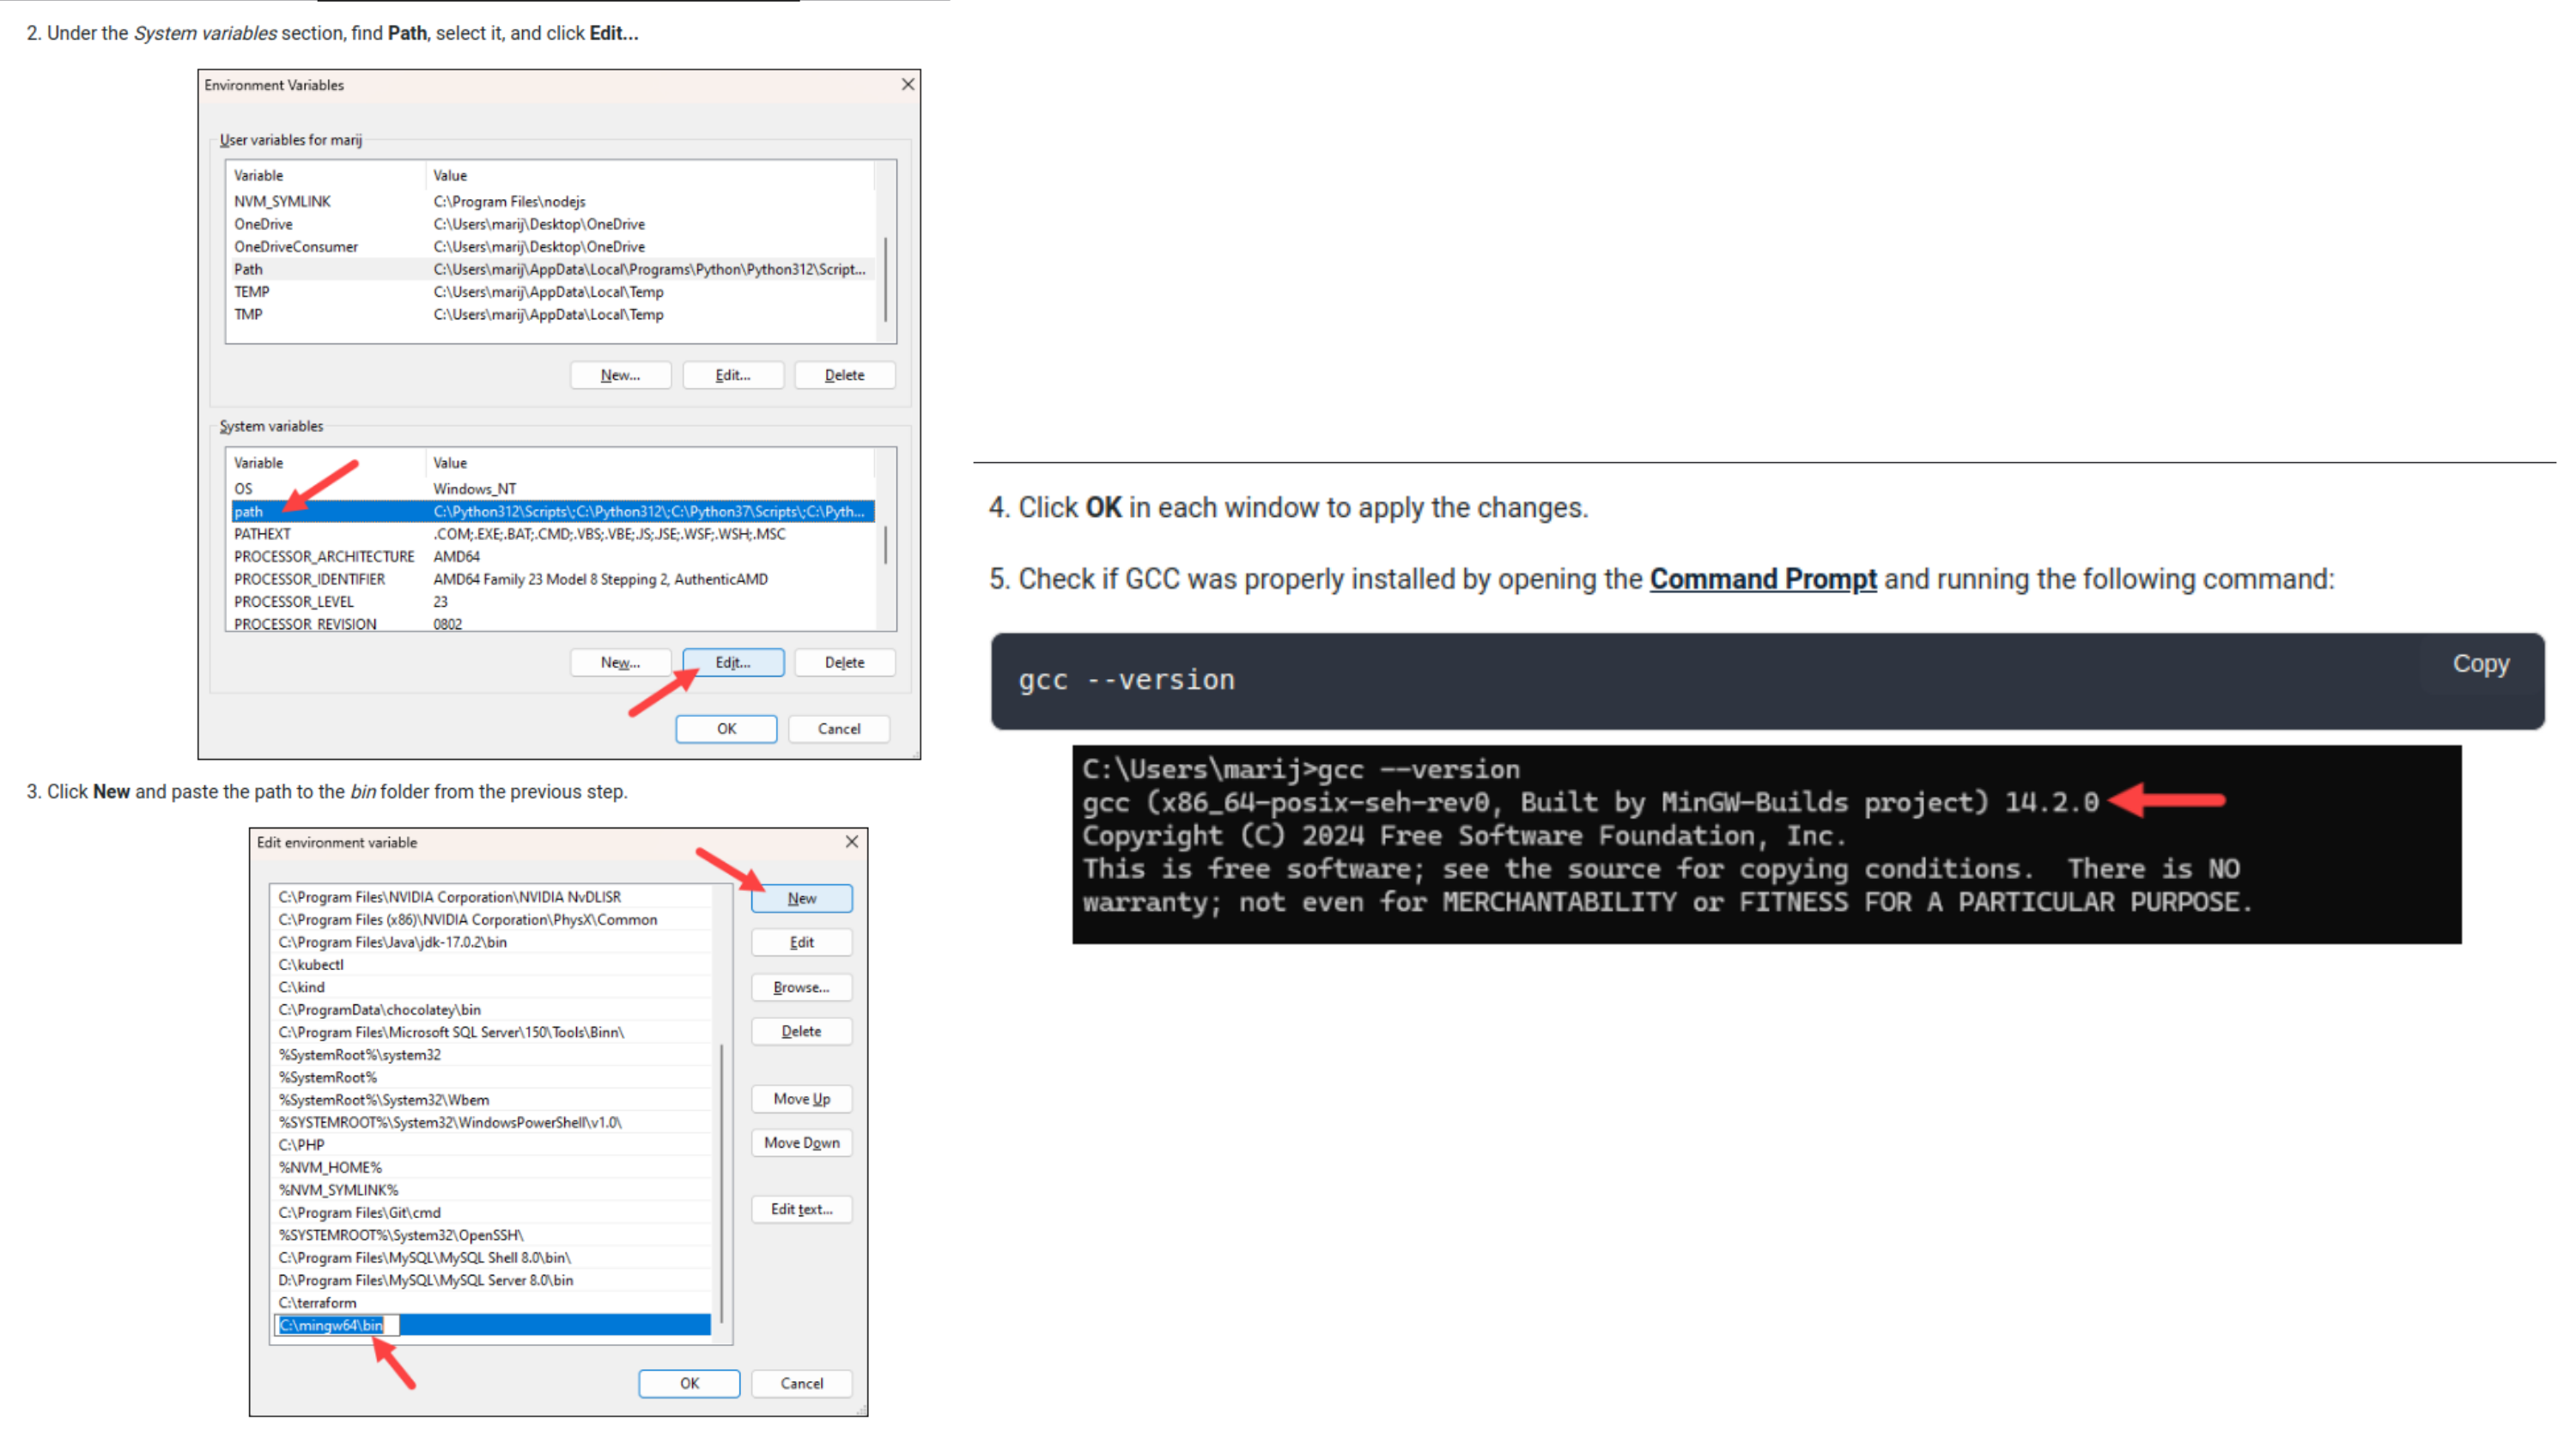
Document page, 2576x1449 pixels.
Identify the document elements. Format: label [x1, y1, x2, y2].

text_box [973, 462, 2557, 972]
text_box [0, 0, 951, 1434]
